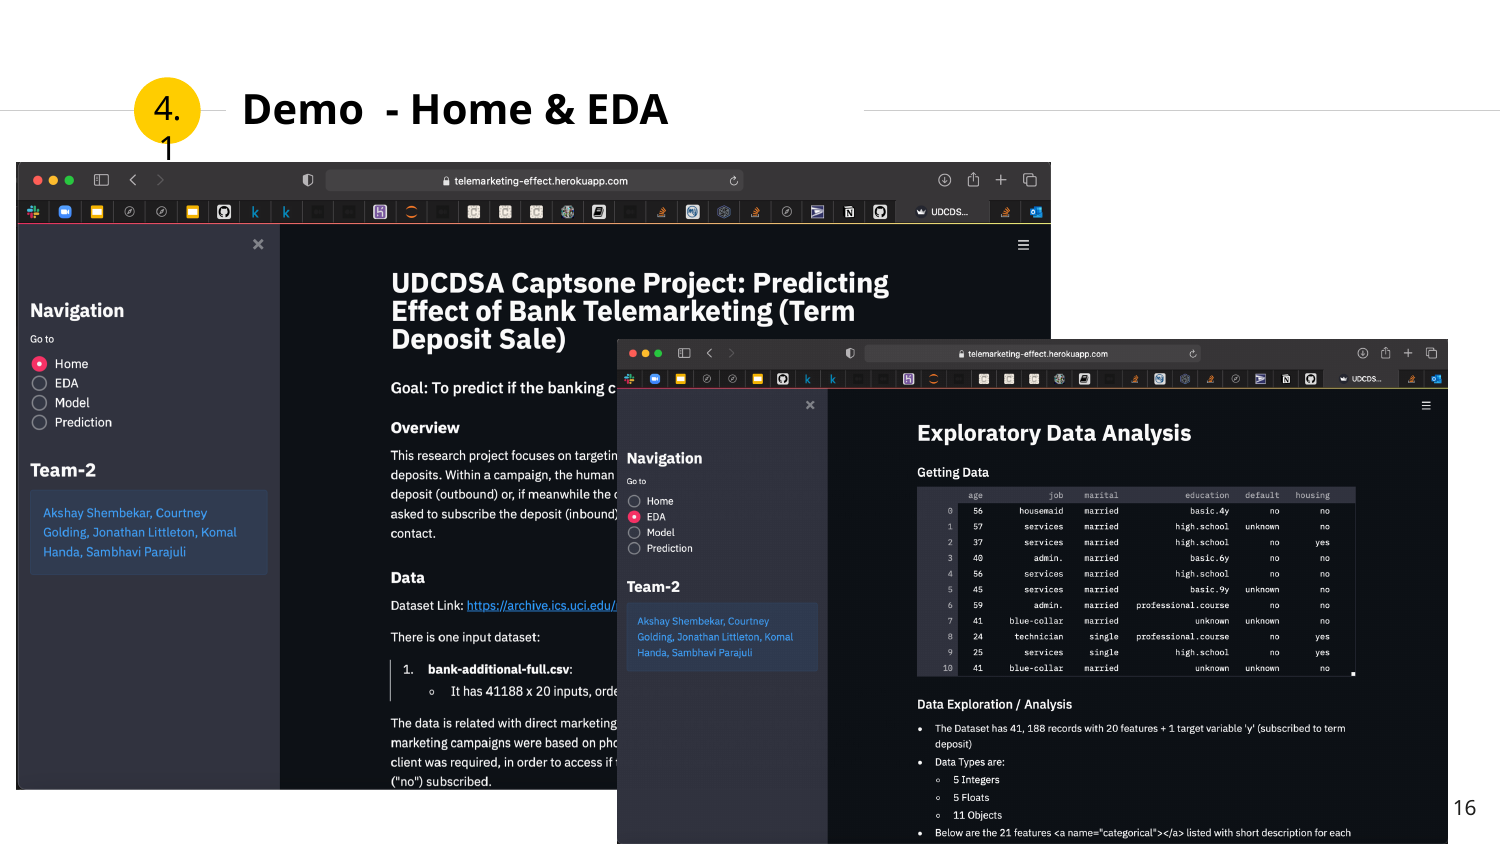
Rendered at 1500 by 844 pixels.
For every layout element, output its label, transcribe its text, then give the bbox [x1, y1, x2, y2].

picture [15, 162, 1449, 844]
title Demo - Home & EDA [226, 71, 863, 144]
slide_number ‹#› [1453, 779, 1492, 844]
text_box 4.1 [133, 72, 202, 160]
